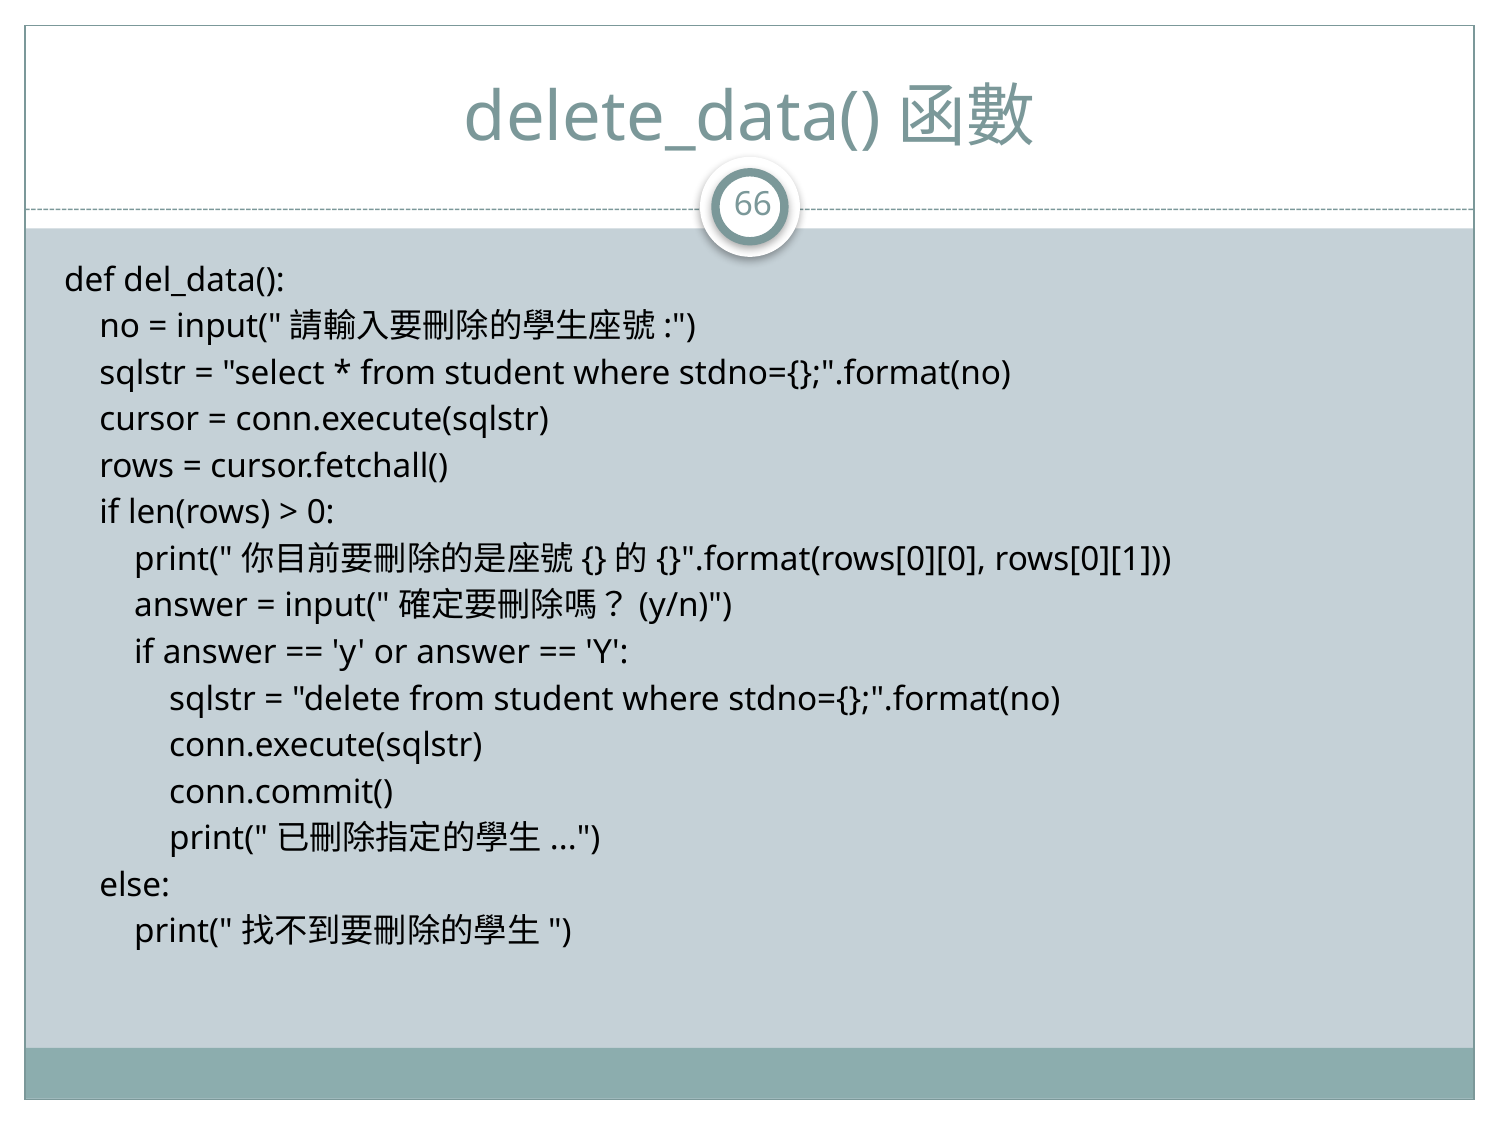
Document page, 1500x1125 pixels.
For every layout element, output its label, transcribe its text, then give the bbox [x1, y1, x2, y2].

slide_number 66 [715, 168, 791, 241]
title delete_data()函數 [49, 37, 1450, 162]
list def del_data(): no = input("請輸入要刪除的學生座號:") sqlstr = "select * from student where stdno={};".format(no) cursor = conn.execute(sqlstr) rows = cursor.fetchall() if len(rows) > 0: print("你目前要刪除的是座號{}的{}".format(rows[0][0], rows[0][1])) answer = input("確定要刪除嗎？(y/n)") if answer == 'y' or answer == 'Y': sqlstr = "delete from student where stdno={};".format(no) conn.execute(sqlstr) conn.commit() print("已刪除指定的學生...") else: print("找不到要刪除的學生") [49, 250, 1445, 1001]
